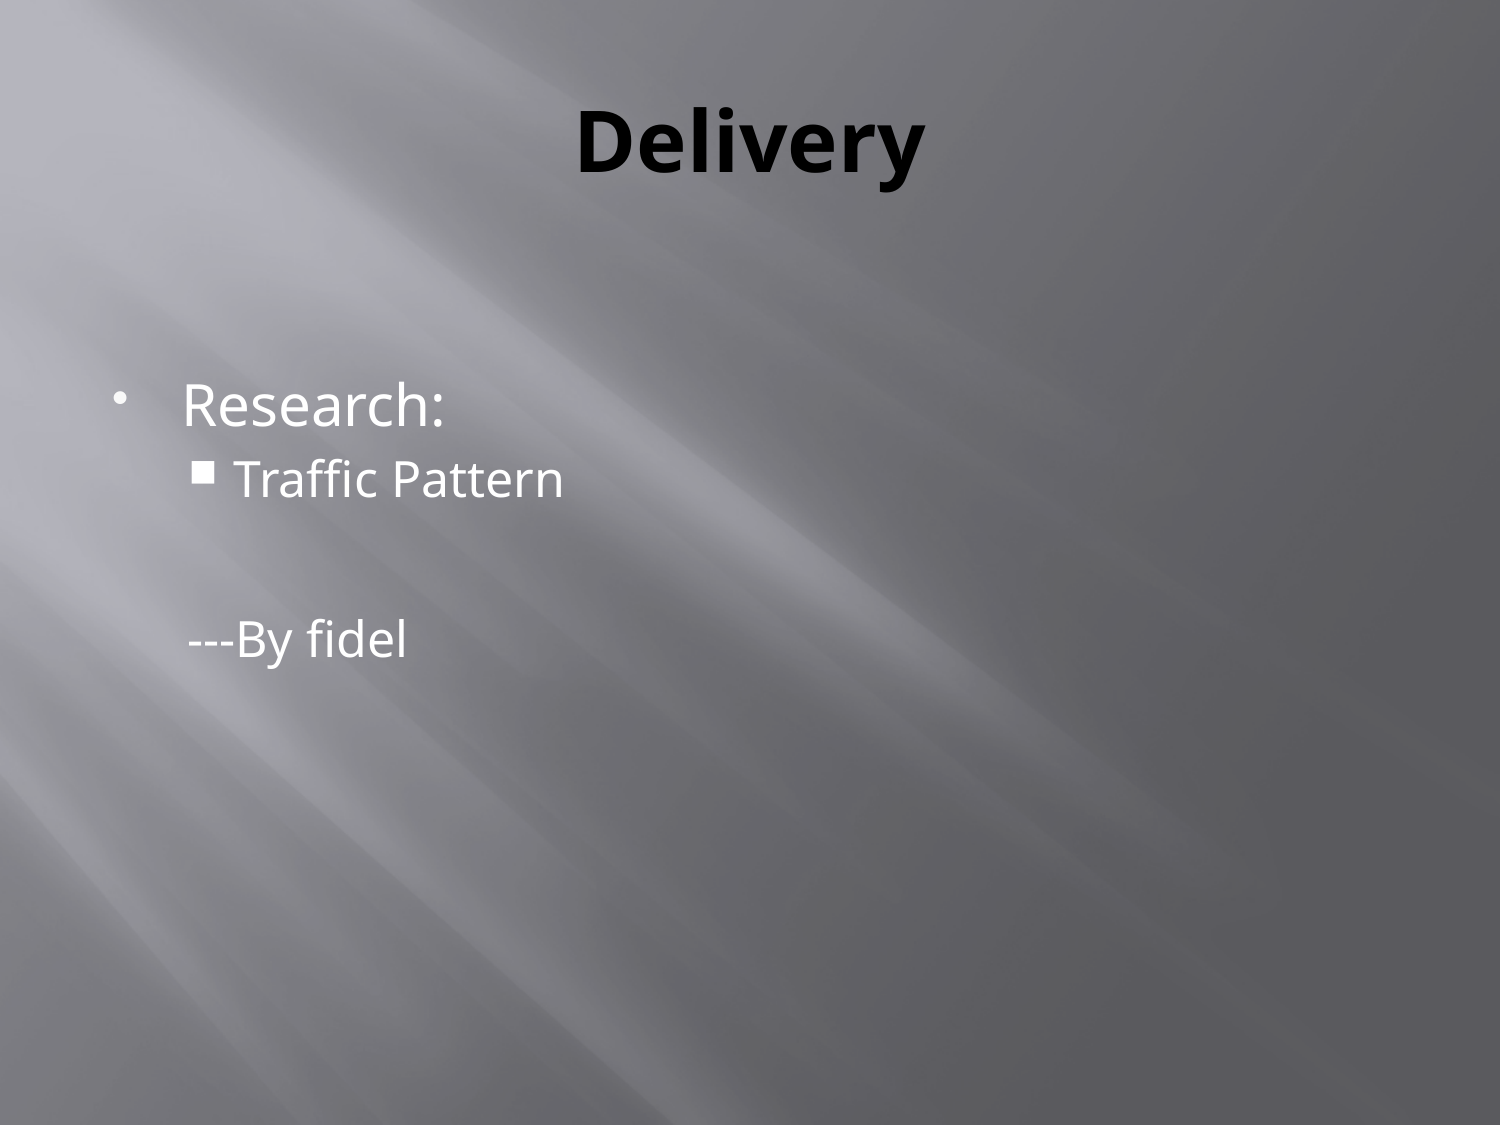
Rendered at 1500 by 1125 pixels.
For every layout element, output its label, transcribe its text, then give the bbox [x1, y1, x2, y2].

title Delivery [75, 45, 1425, 233]
list Research: Traffic Pattern ---By fidel [76, 278, 1427, 1052]
